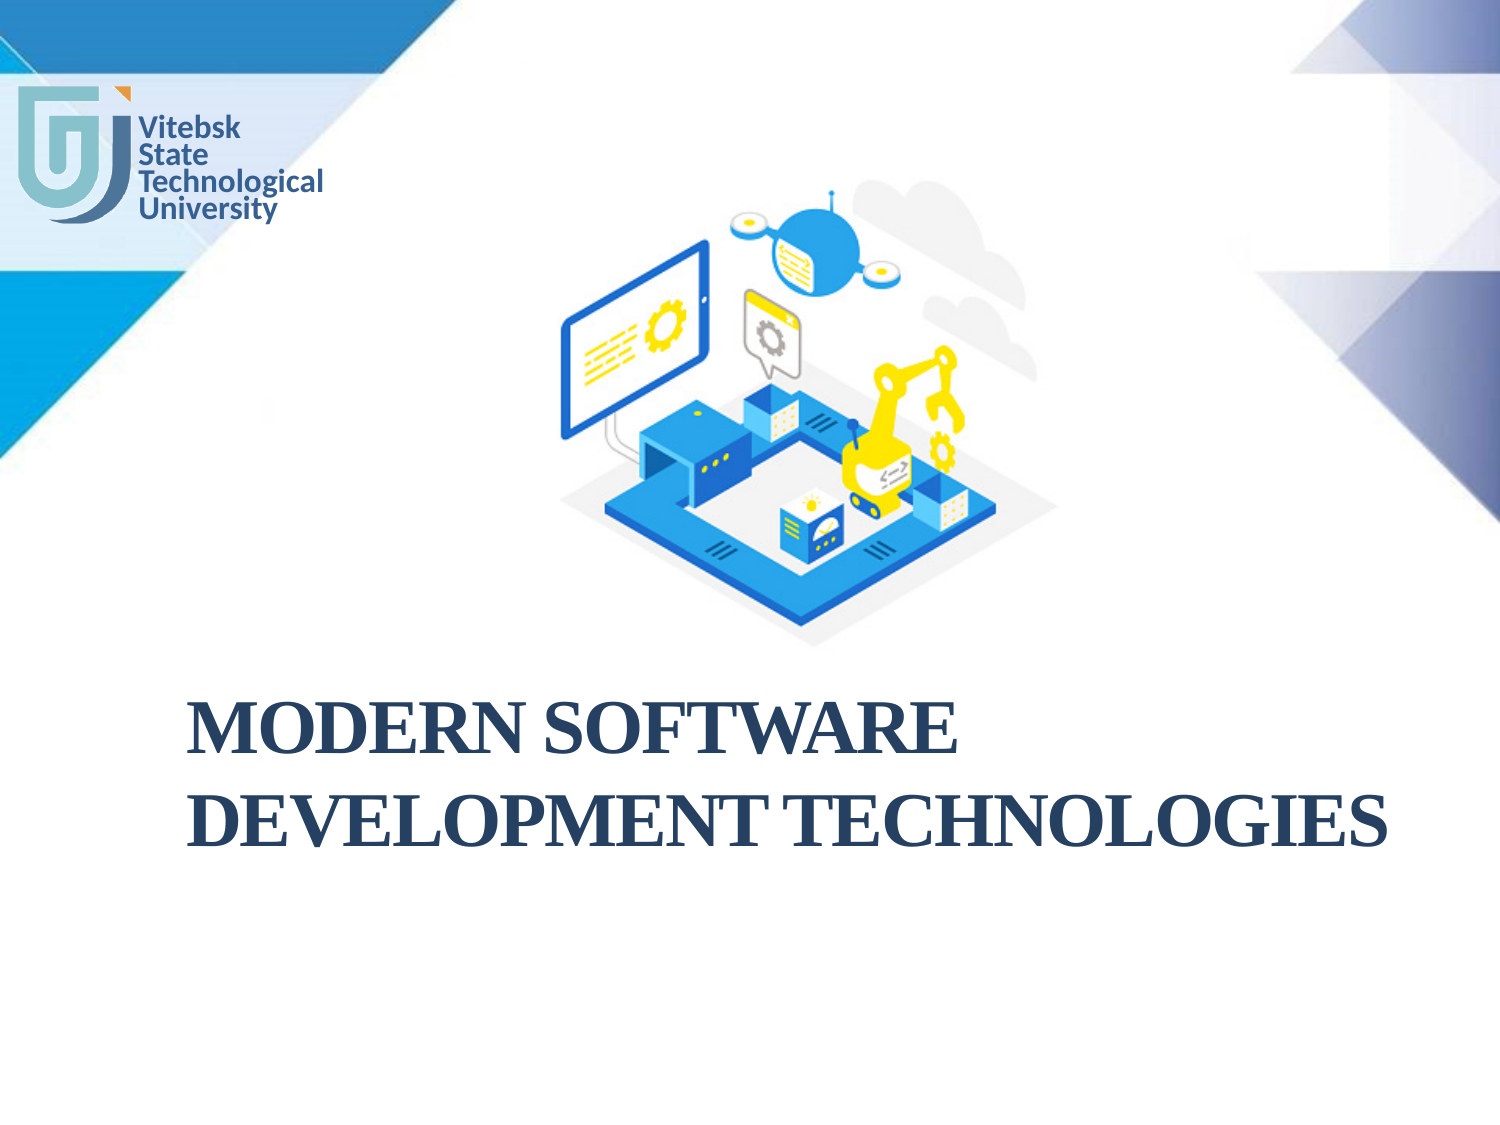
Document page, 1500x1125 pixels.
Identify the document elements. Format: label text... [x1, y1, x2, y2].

picture [0, 0, 1500, 1125]
title Modern software development technologies [171, 668, 1447, 893]
